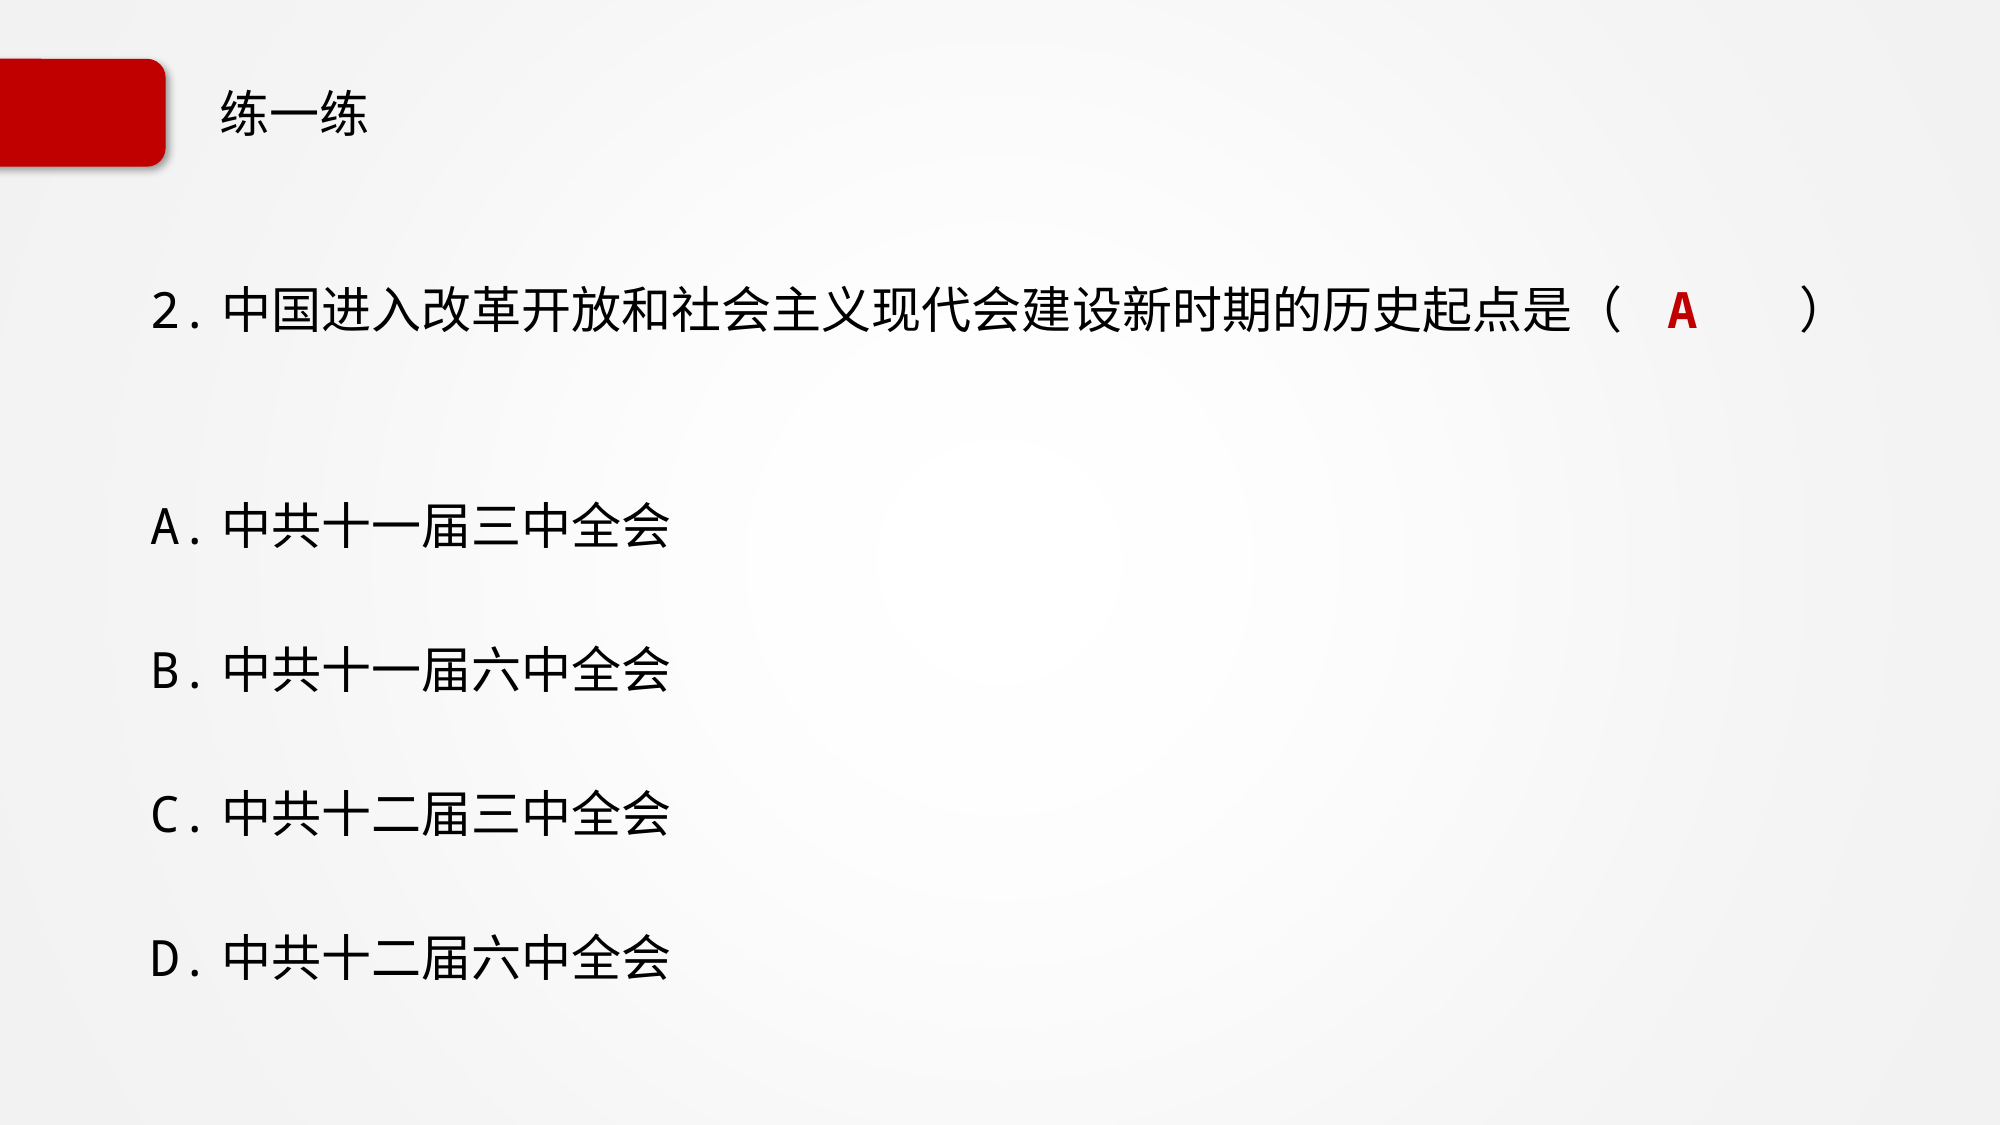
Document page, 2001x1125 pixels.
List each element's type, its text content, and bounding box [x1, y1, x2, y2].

text_box 2.中国进入改革开放和社会主义现代会建设新时期的历史起点是（ A ） A.中共十一届三中全会 B.中共十一届六中全会 C.中共十二届三中全会 D.中共十二届六中全会 [134, 259, 1877, 994]
picture [0, 0, 2000, 1125]
title 练一练 [204, 72, 1877, 162]
